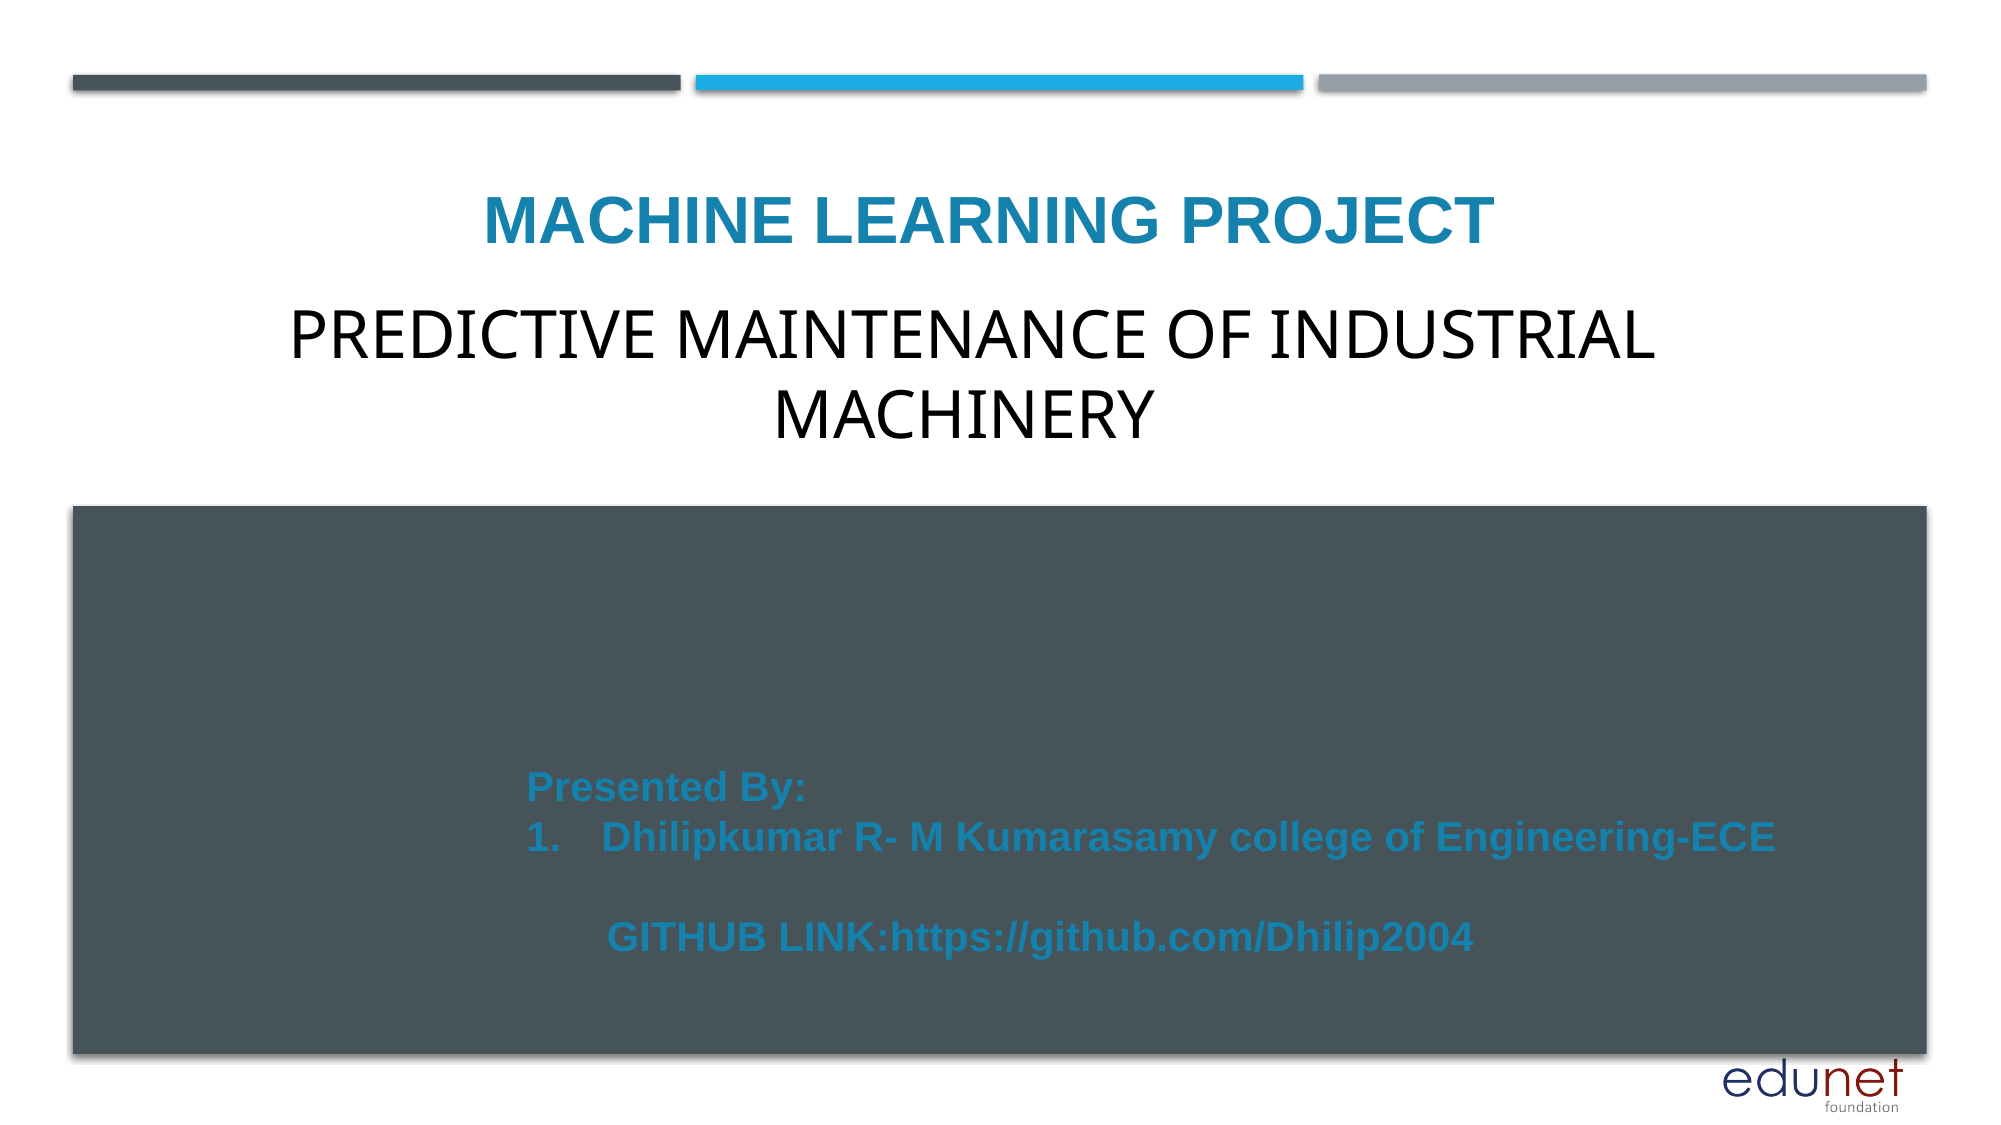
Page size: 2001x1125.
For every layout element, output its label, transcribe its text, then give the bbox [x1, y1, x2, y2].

picture [1719, 1056, 1905, 1116]
text_box MACHINE LEARNING PROJECT [0, 169, 2000, 265]
title Predictive Maintenance of Industrial Machinery [222, 298, 1723, 460]
text_box Presented By: Dhilipkumar R- M Kumarasamy college of Engineering-ECE GITHUB LINK:https://github.com/Dhilip2004 [511, 752, 1821, 968]
